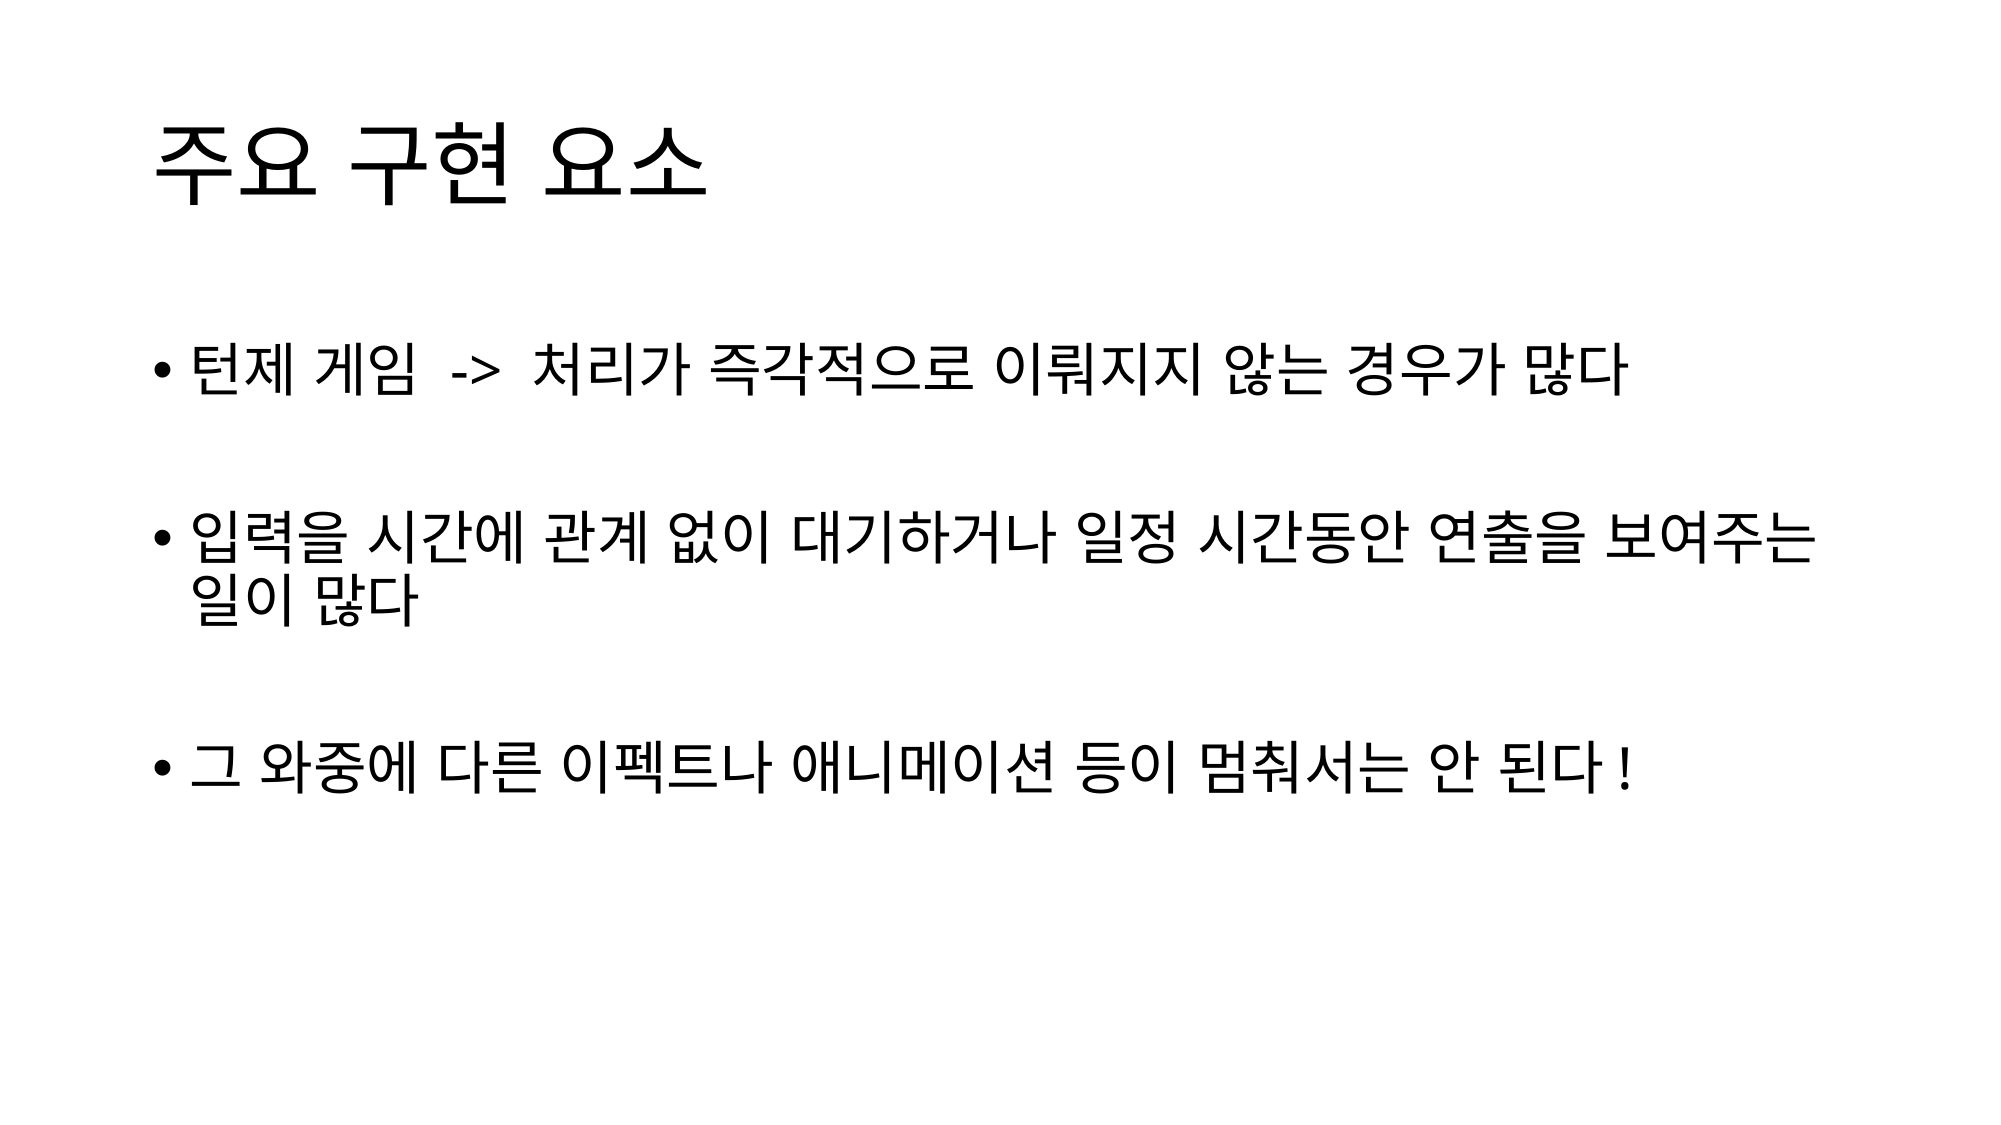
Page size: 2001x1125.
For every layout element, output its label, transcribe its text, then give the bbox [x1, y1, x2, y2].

title 주요 구현 요소 [137, 59, 1863, 278]
list 턴제 게임 -> 처리가 즉각적으로 이뤄지지 않는 경우가 많다 입력을 시간에 관계 없이 대기하거나 일정 시간동안 연출을 보여주는 일이 많다 그 와중에 다른 이펙트나 애니메이션 등이 멈춰서는 안 된다! [137, 334, 1863, 1014]
